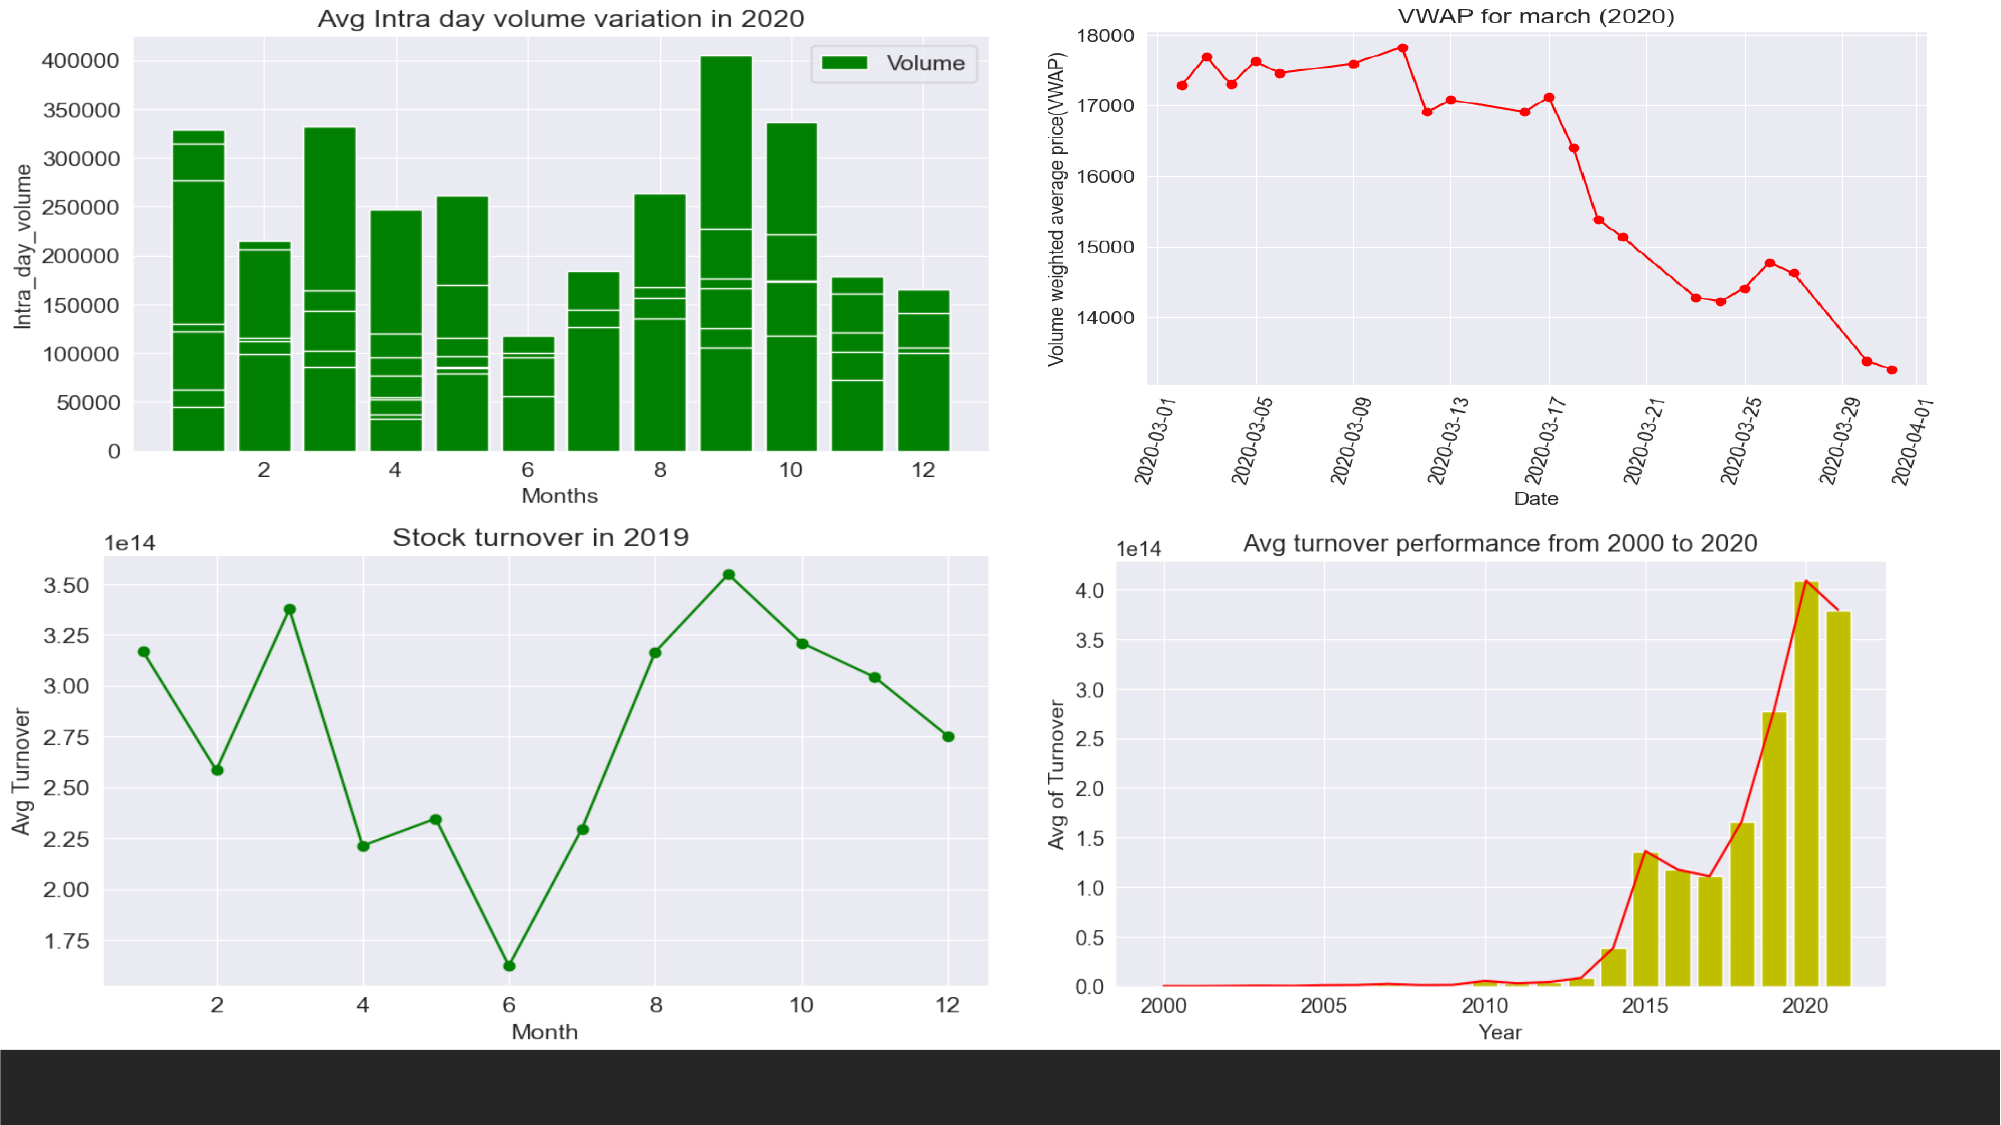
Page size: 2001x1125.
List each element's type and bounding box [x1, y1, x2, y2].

picture [1038, 0, 1951, 518]
picture [1038, 523, 1897, 1054]
picture [0, 0, 1001, 1054]
